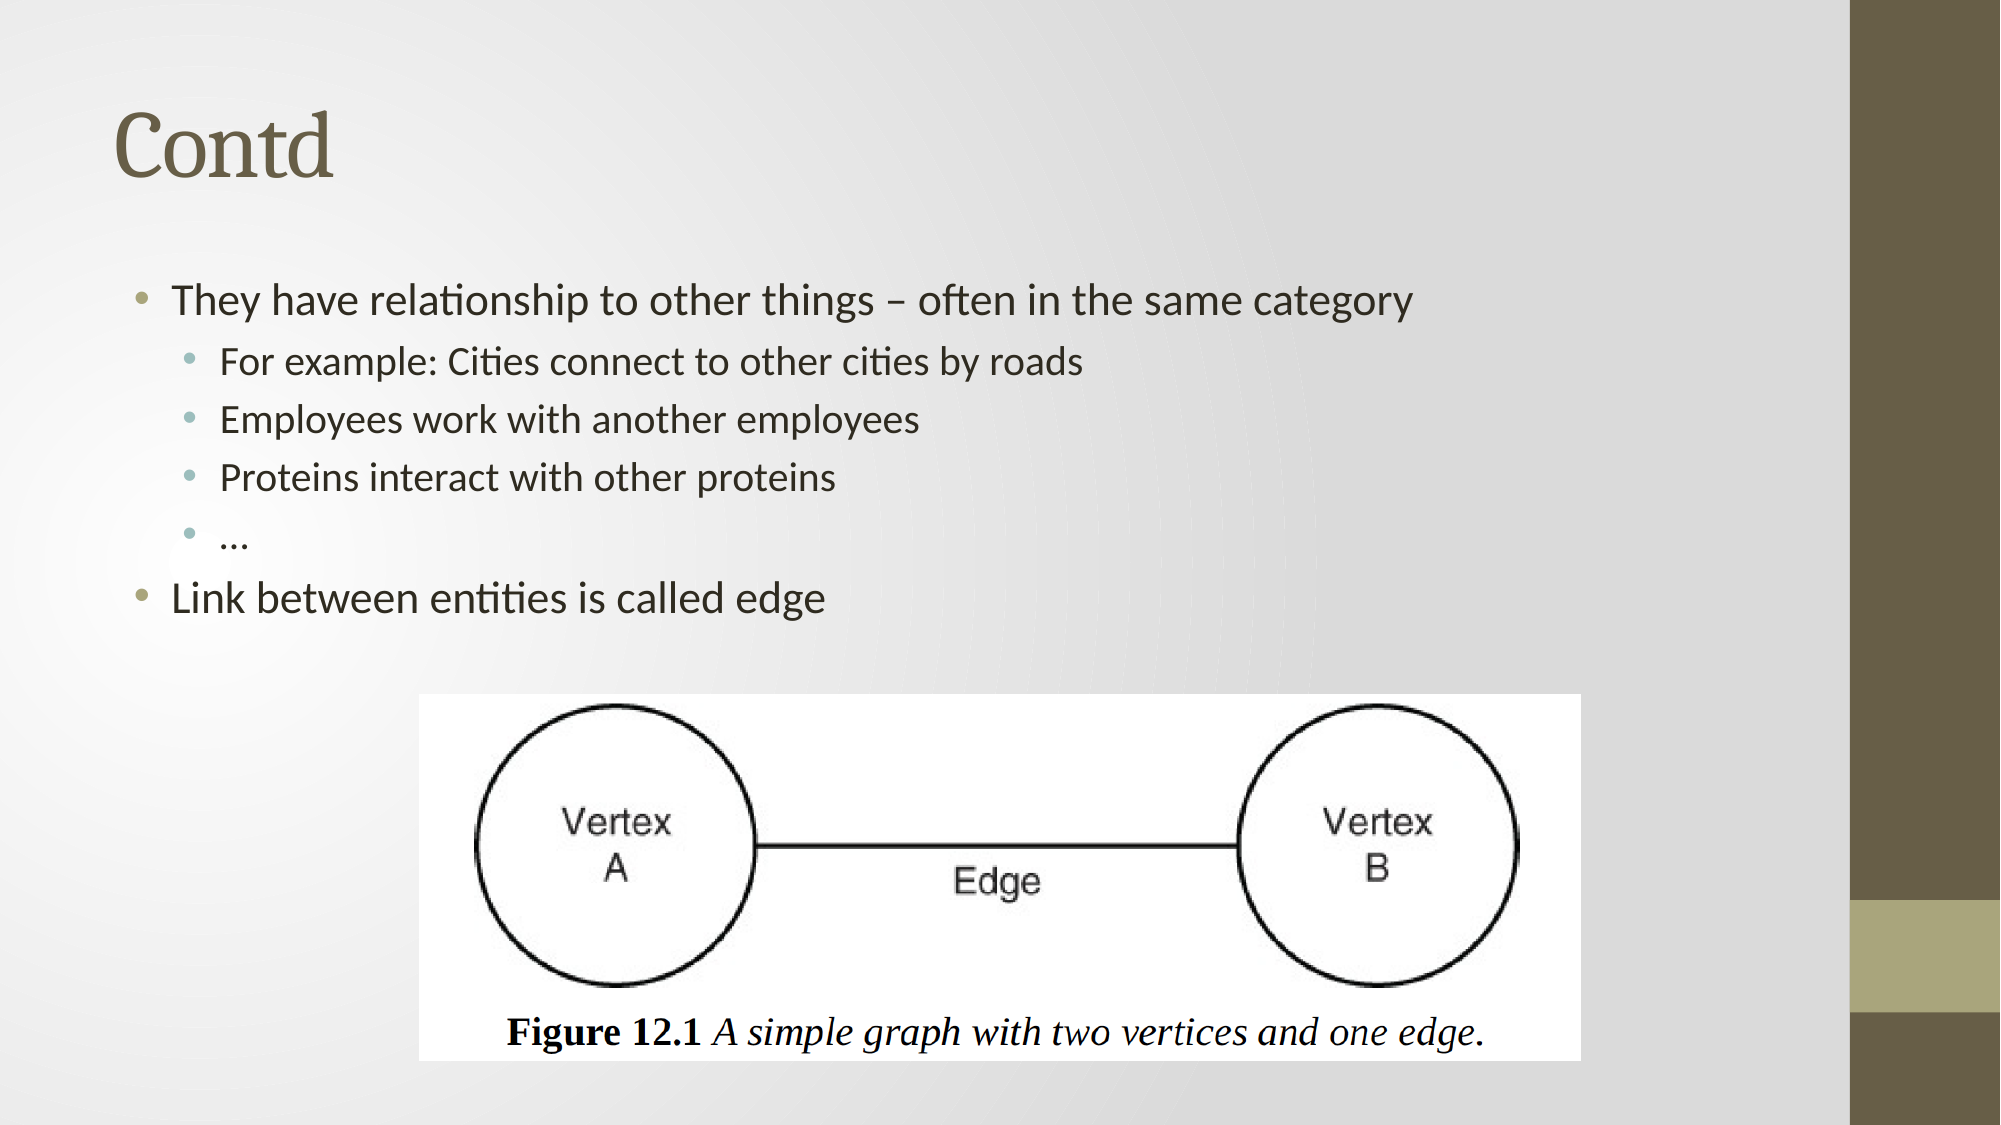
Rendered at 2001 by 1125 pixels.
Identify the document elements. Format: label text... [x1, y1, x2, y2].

picture [418, 693, 1581, 1062]
list They have relationship to other things – often in the same category For example: Cities connect to other cities by roads Employees work with another employees Proteins interact with other proteins … Link between entities is called edge [99, 262, 1767, 1050]
title Contd [99, 45, 1767, 233]
